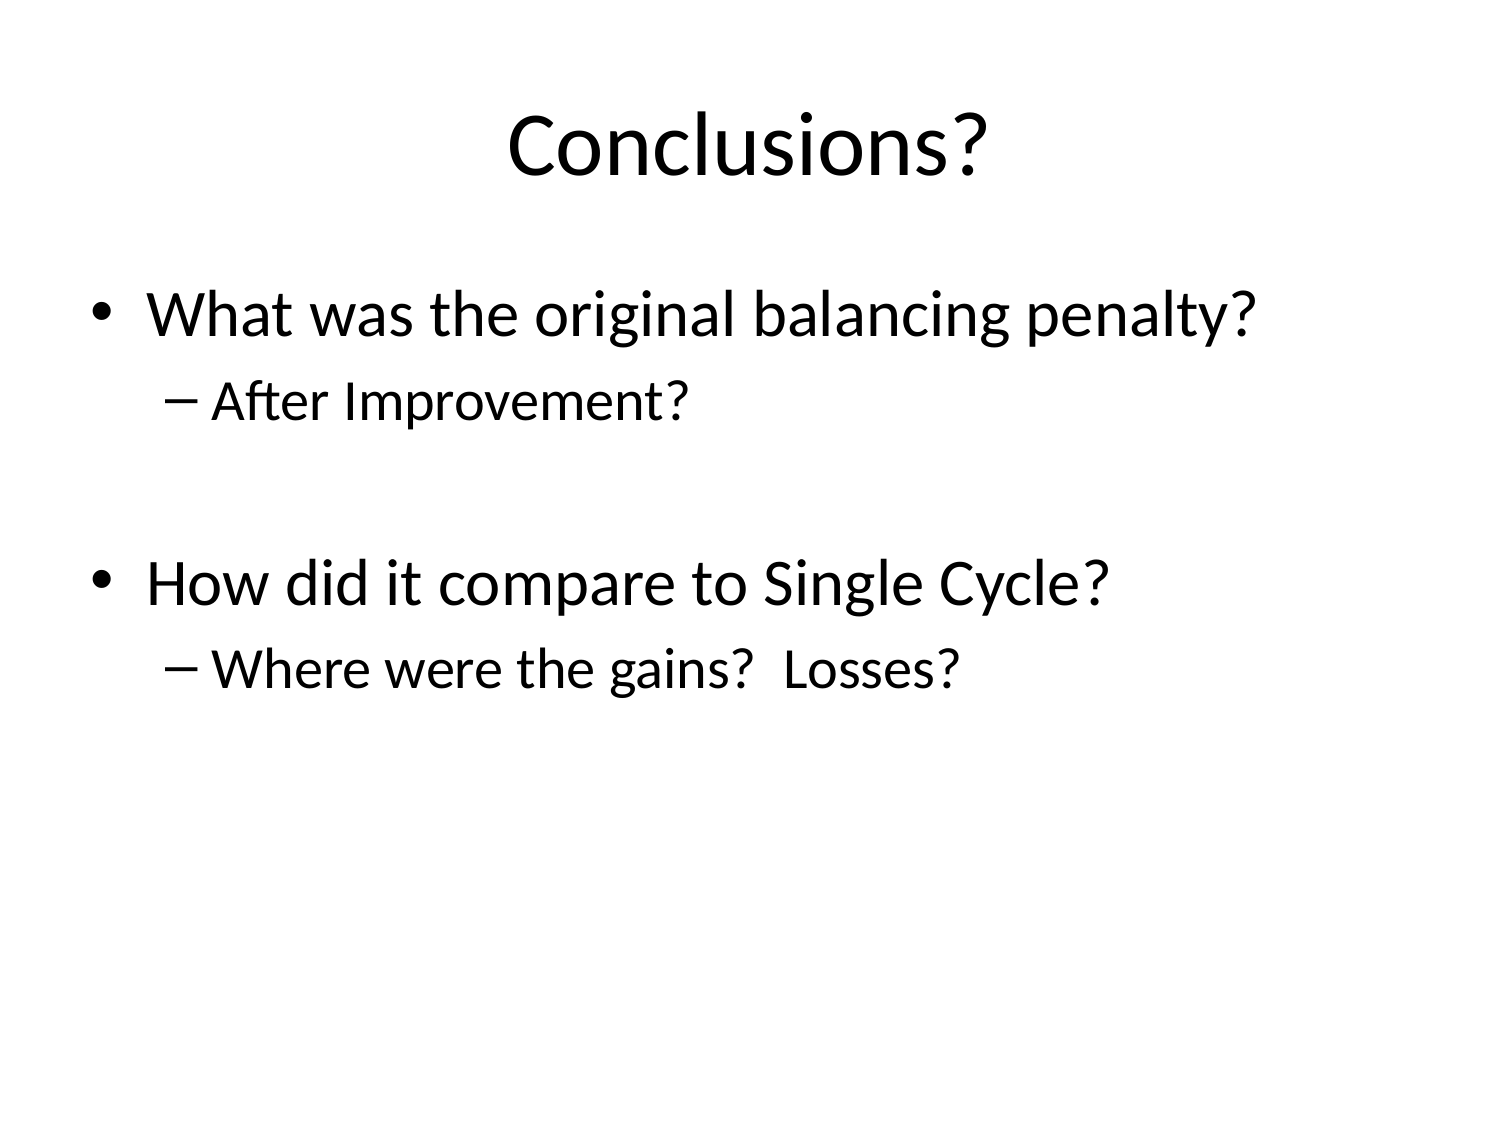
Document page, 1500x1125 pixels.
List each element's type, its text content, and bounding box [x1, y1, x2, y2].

list What was the original balancing penalty? After Improvement? How did it compare to Single Cycle? Where were the gains? Losses? [75, 262, 1425, 1005]
title Conclusions? [75, 45, 1425, 233]
